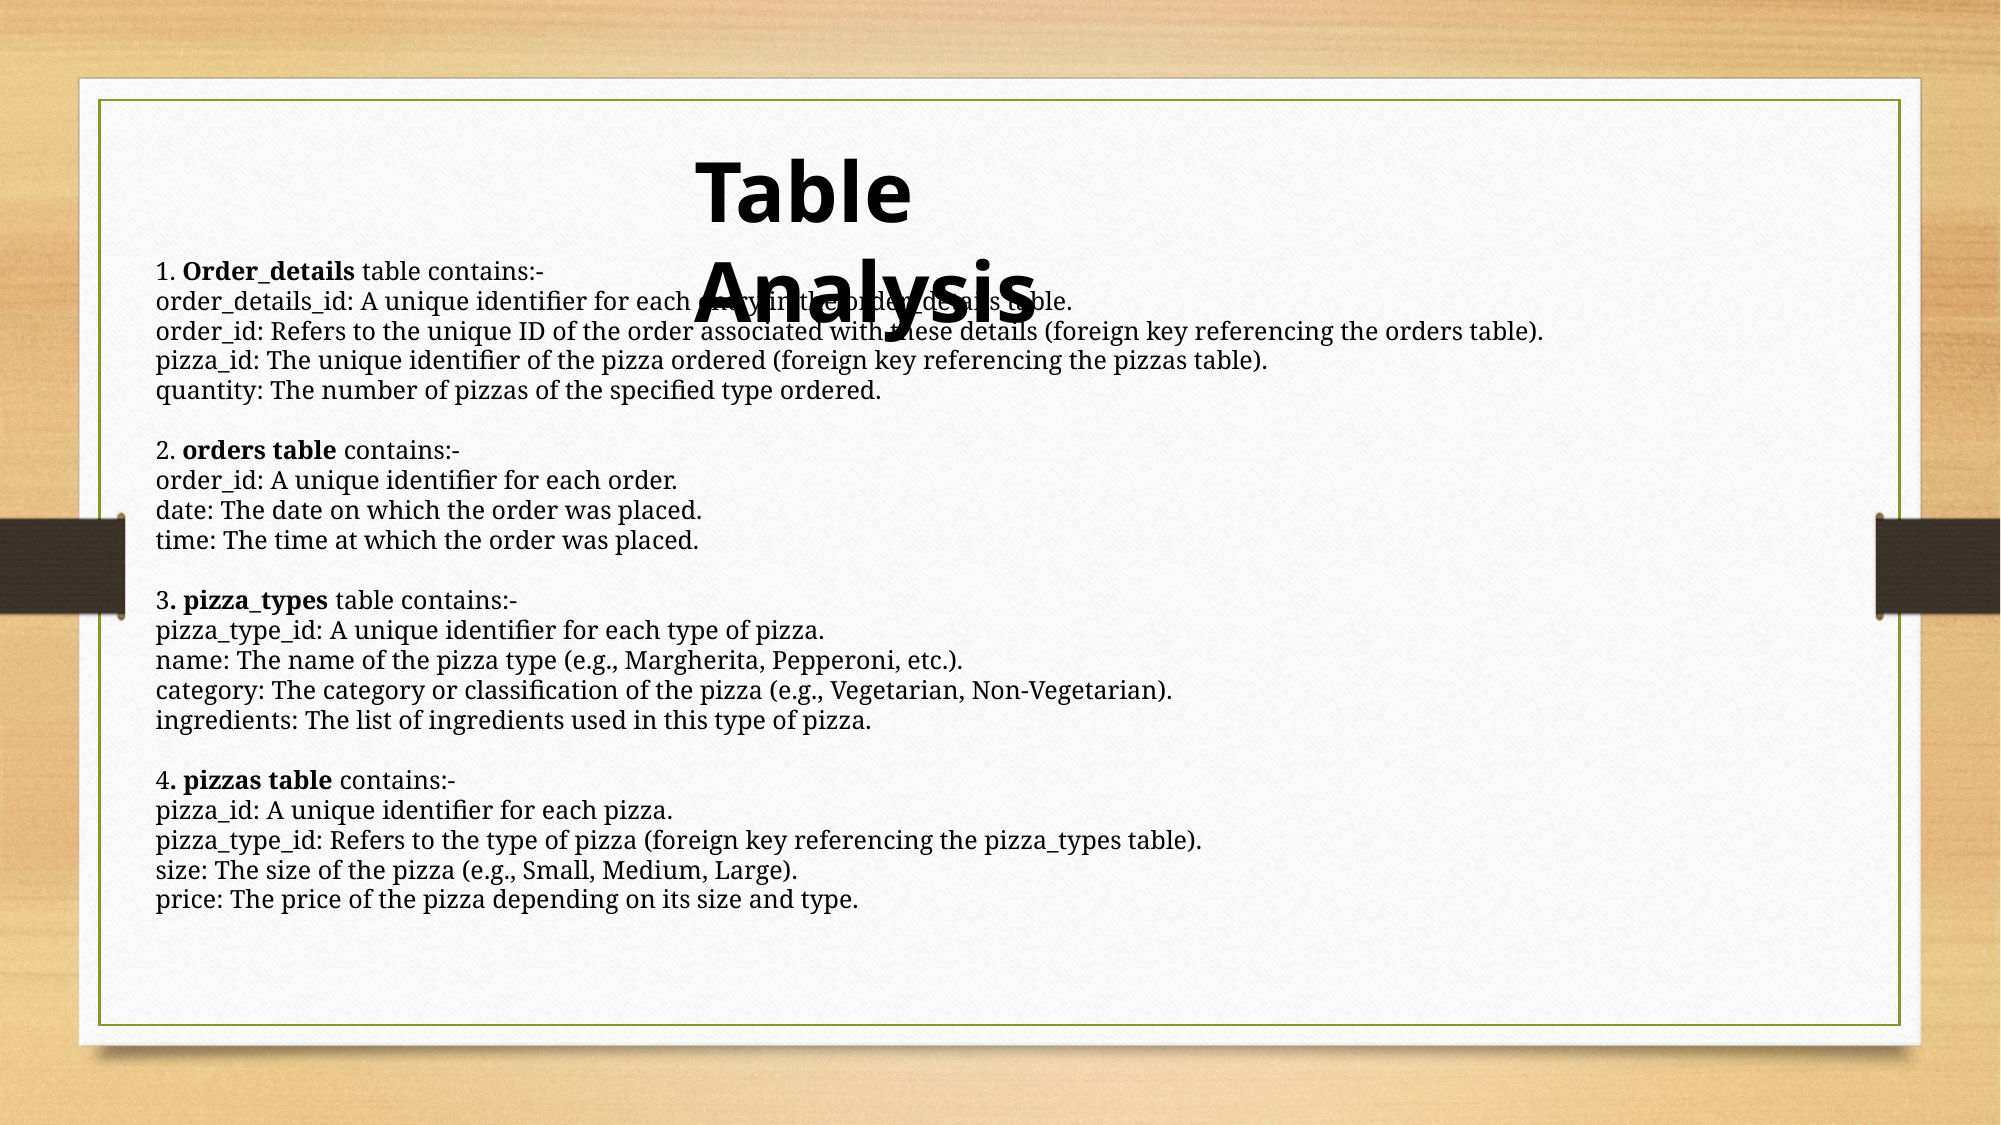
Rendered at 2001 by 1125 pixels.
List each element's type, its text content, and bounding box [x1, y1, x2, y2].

picture [0, 0, 2001, 1125]
text_box Table Analysis [679, 131, 1219, 247]
text_box 1. Order_details table contains:- order_details_id: A unique identifier for each entry in the order_details table. order_id: Refers to the unique ID of the order associated with these details (foreign key referencing the orders table). pizza_id: The unique identifier of the pizza ordered (foreign key referencing the pizzas table). quantity: The number of pizzas of the specified type ordered. 2. orders table contains:- order_id: A unique identifier for each order. date: The date on which the order was placed. time: The time at which the order was placed. 3. pizza_types table contains:- pizza_type_id: A unique identifier for each type of pizza. name: The name of the pizza type (e.g., Margherita, Pepperoni, etc.). category: The category or classification of the pizza (e.g., Vegetarian, Non-Vegetarian). ingredients: The list of ingredients used in this type of pizza. 4. pizzas table contains:- pizza_id: A unique identifier for each pizza. pizza_type_id: Refers to the type of pizza (foreign key referencing the pizza_types table). size: The size of the pizza (e.g., Small, Medium, Large). price: The price of the pizza depending on its size and type. [140, 247, 1854, 922]
